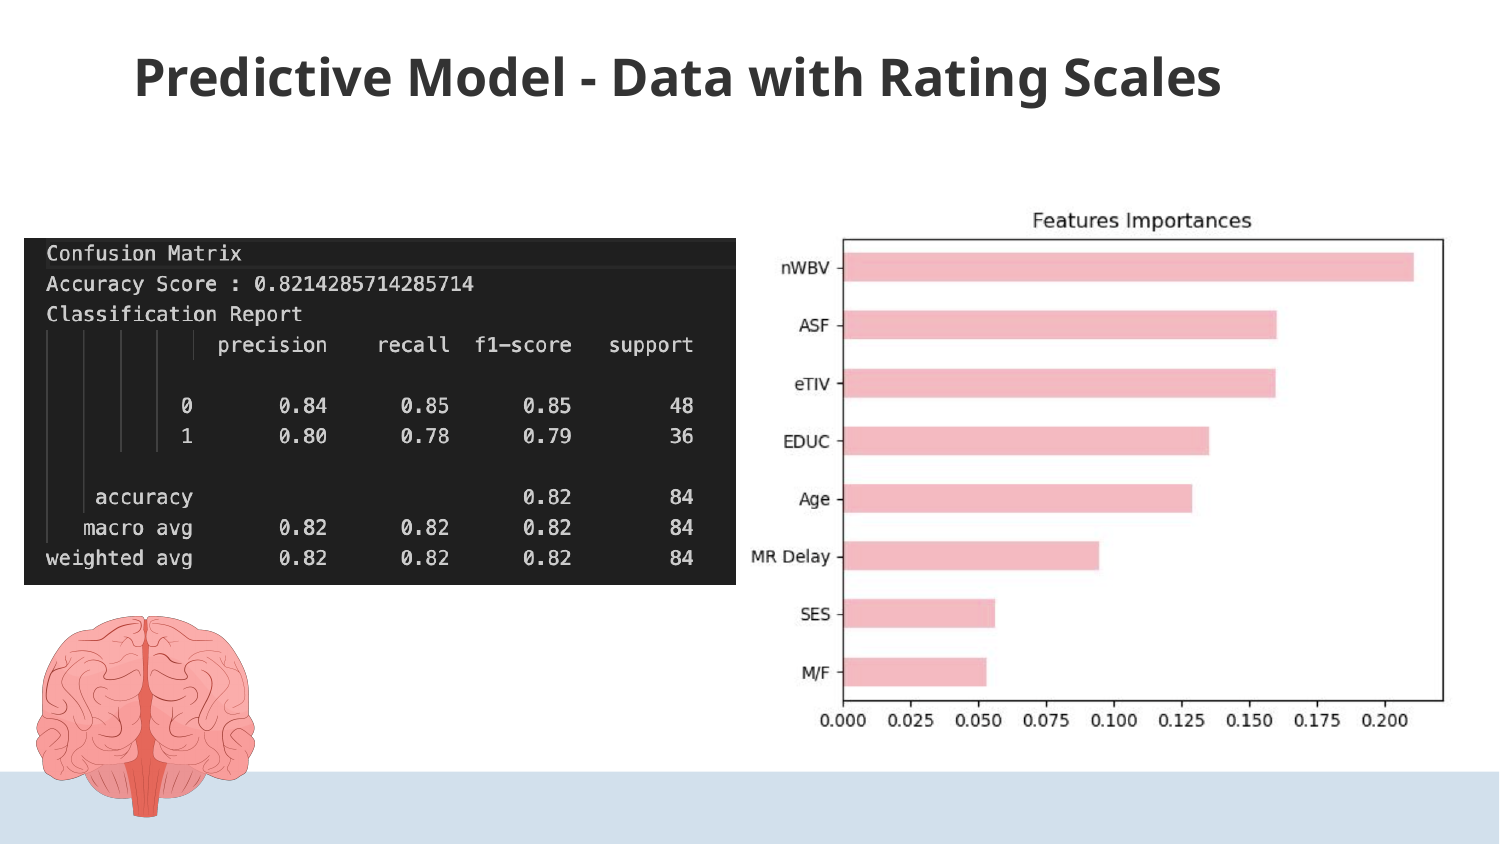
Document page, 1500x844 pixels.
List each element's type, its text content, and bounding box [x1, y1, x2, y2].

picture [12, 597, 271, 837]
picture [24, 238, 736, 585]
picture [749, 191, 1495, 750]
title Predictive Model - Data with Rating Scales [118, 29, 1382, 134]
